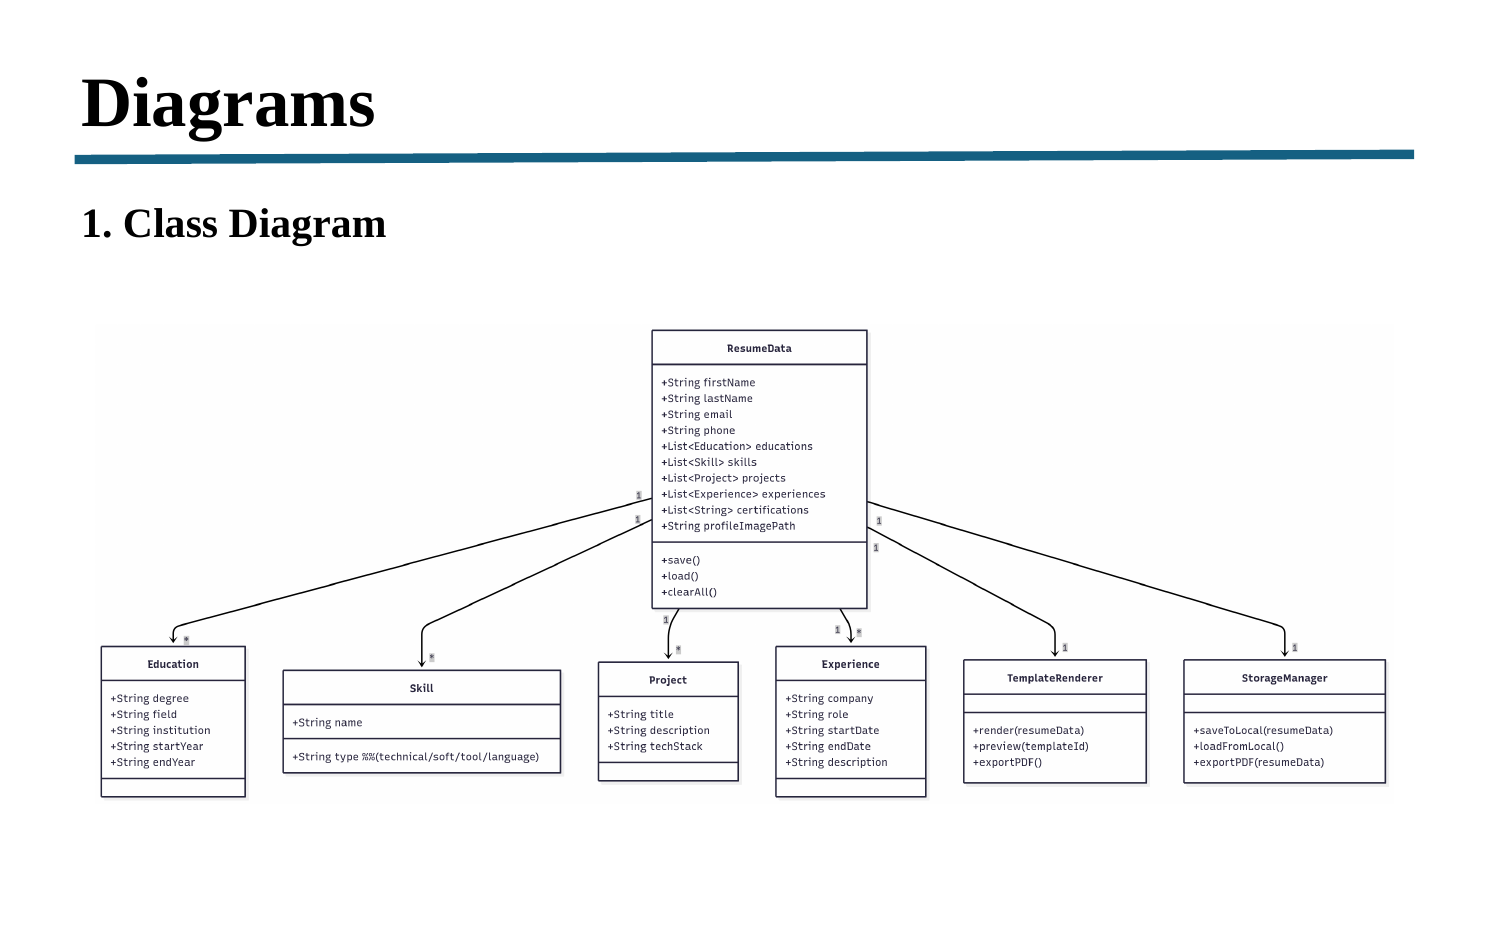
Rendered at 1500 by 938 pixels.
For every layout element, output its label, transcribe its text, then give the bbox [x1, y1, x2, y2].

picture [94, 324, 1394, 804]
list 1. Class Diagram [66, 180, 457, 262]
text_box Diagrams [66, 49, 1500, 157]
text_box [74, 154, 1415, 160]
